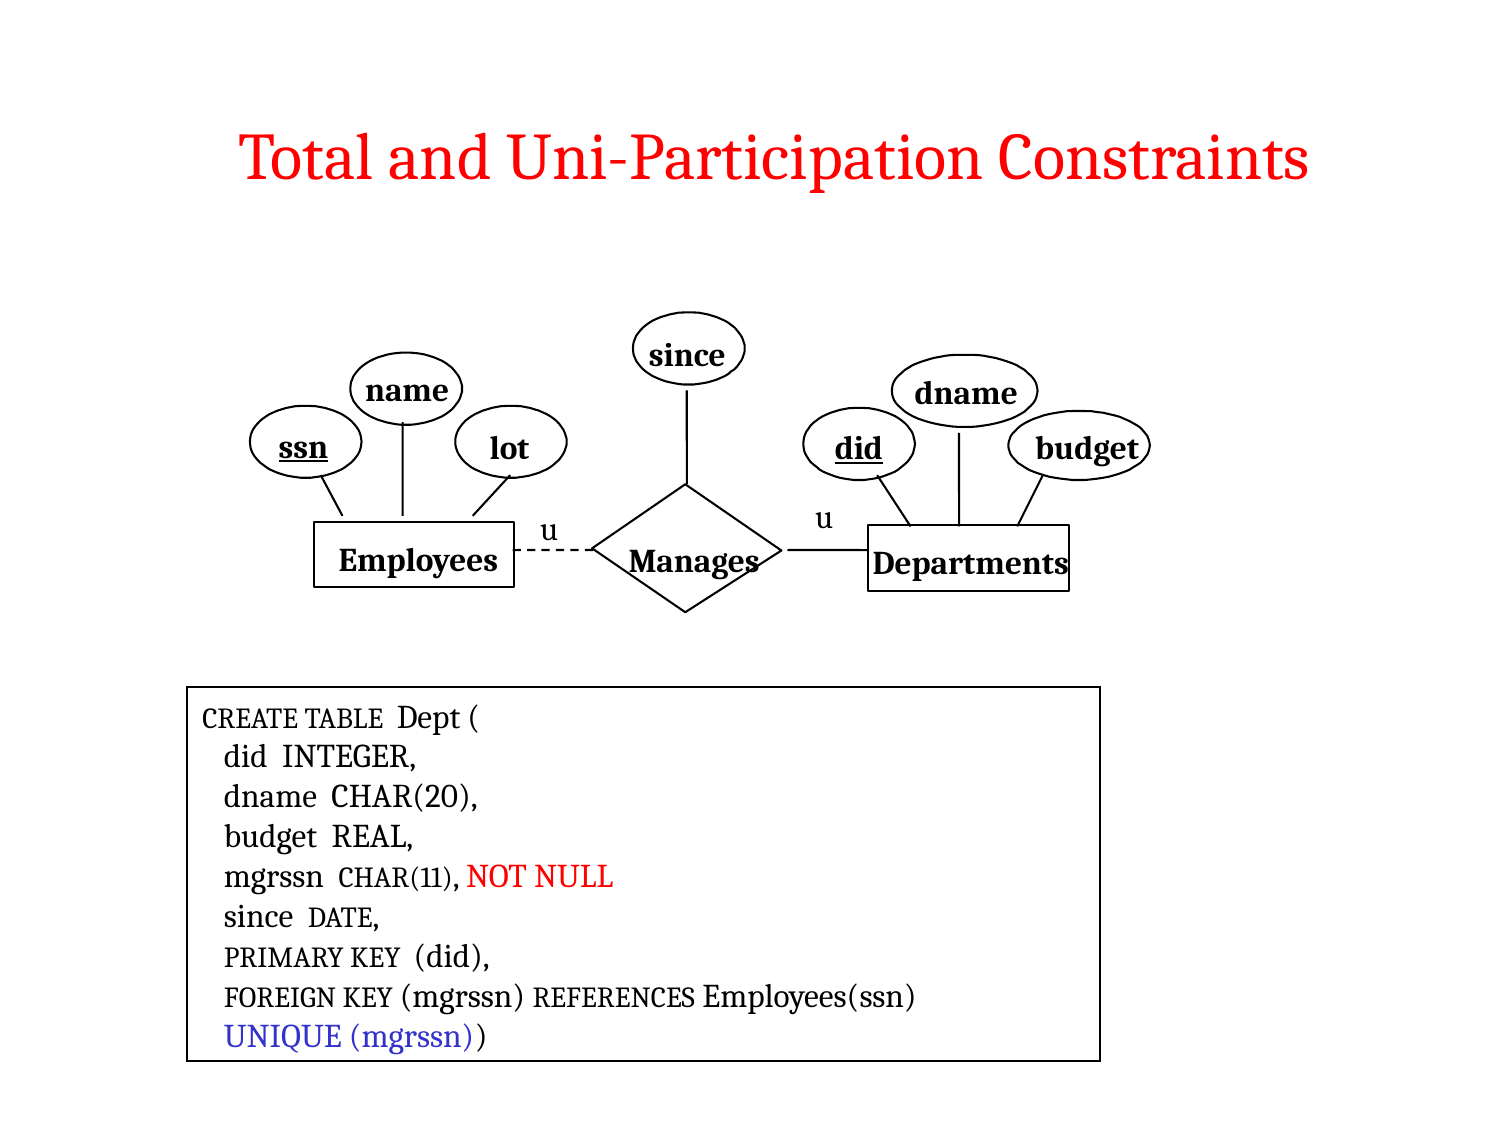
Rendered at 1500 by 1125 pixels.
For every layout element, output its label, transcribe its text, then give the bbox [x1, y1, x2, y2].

text_box CREATE TABLE Dept ( did INTEGER, dname CHAR(20), budget REAL, mgrssn CHAR(11), NOT NULL since DATE, PRIMARY KEY (did), FOREIGN KEY (mgrssn) REFERENCES Employees(ssn) UNIQUE (mgrssn)) [187, 687, 1100, 1062]
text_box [249, 312, 1158, 613]
text_box Total and Uni-Participation Constraints [99, 62, 1450, 244]
